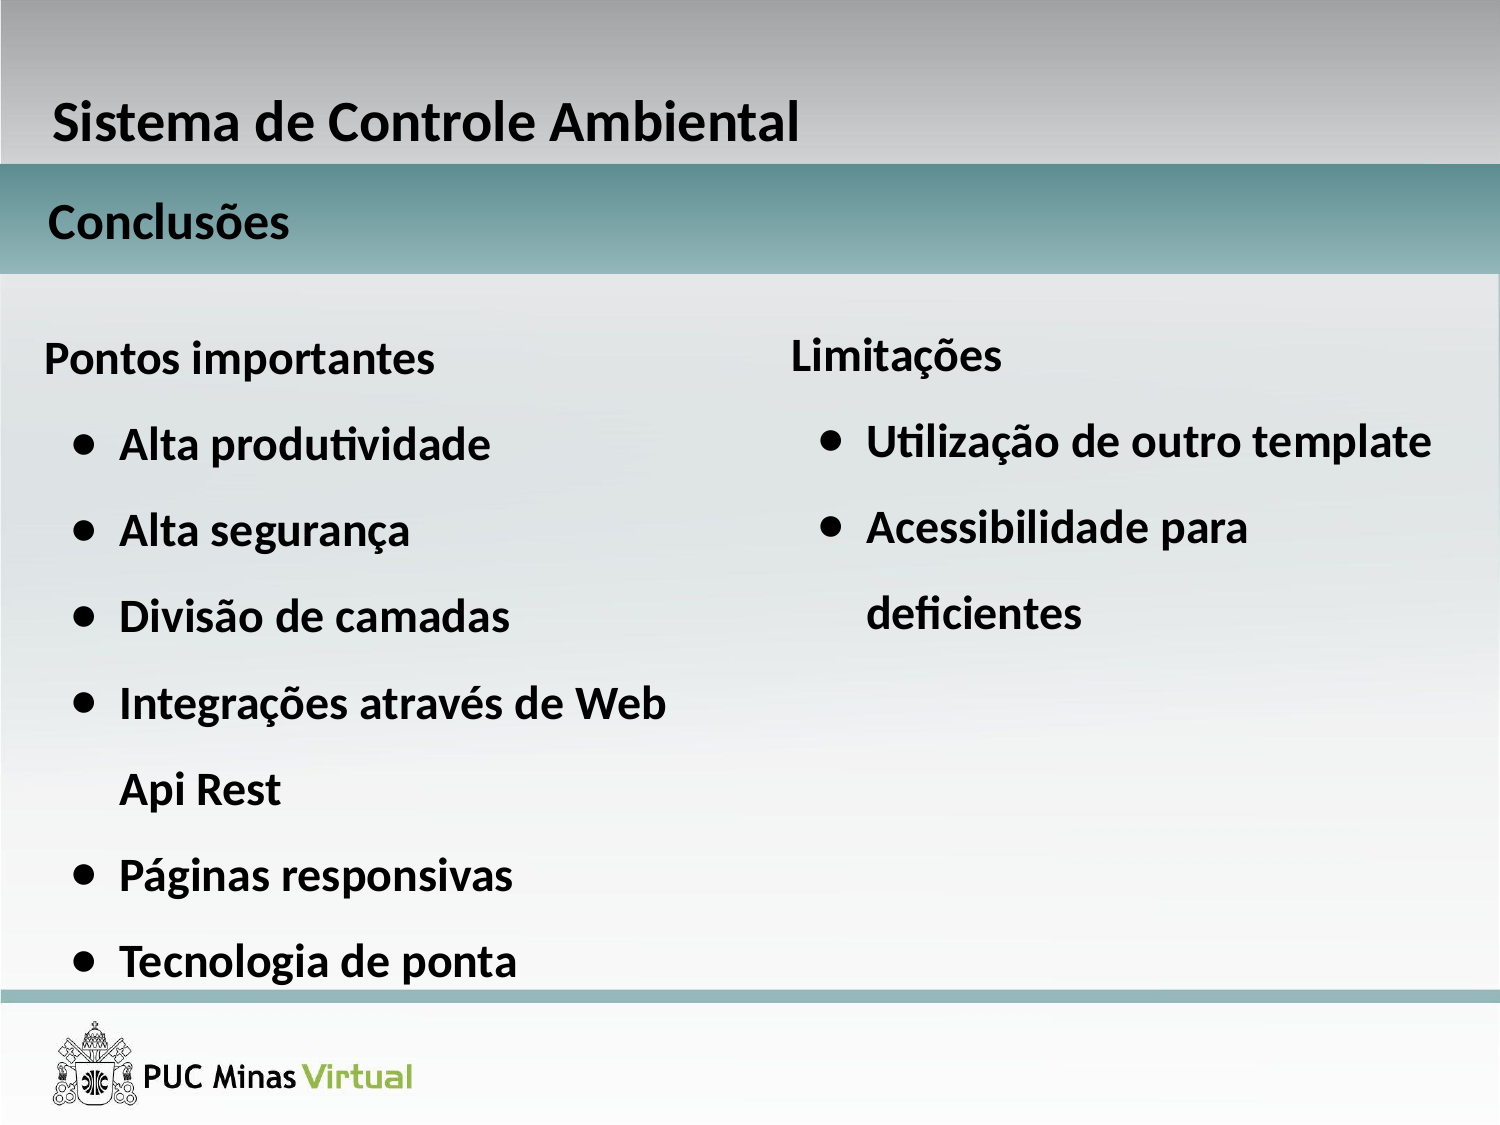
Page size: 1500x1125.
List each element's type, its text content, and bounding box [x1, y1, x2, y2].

text_box Limitações Utilização de outro template Acessibilidade para deficientes [776, 287, 1486, 963]
text_box Pontos importantes Alta produtividade Alta segurança Divisão de camadas Integrações através de Web Api Rest Páginas responsivas Tecnologia de ponta [29, 290, 739, 967]
picture [0, 274, 1500, 1125]
picture [0, 0, 1500, 164]
text_box Conclusões [33, 180, 1467, 259]
text_box [0, 164, 1500, 274]
text_box Sistema de Controle Ambiental [37, 75, 1486, 151]
